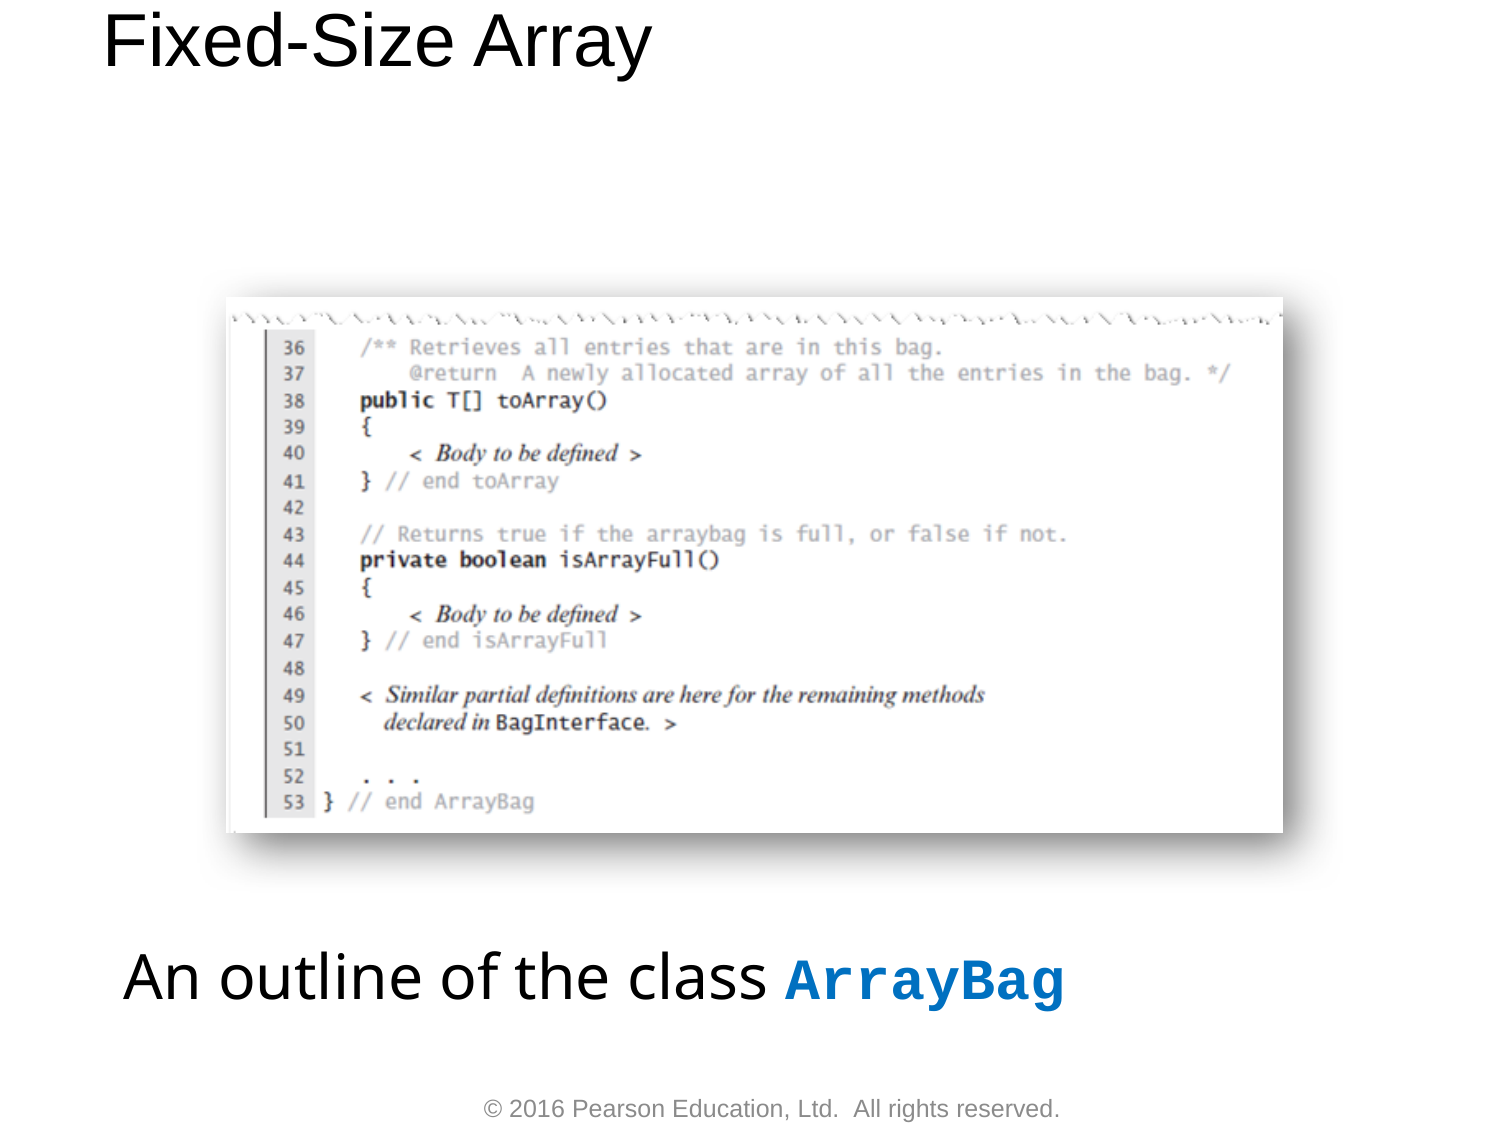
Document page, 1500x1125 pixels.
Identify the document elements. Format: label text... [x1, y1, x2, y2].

title Fixed-Size Array [87, 22, 1413, 73]
picture [226, 297, 1283, 833]
text_box © 2016 Pearson Education, Ltd. All rights reserved. [112, 1077, 1434, 1125]
list An outline of the class ArrayBag [108, 929, 1482, 1044]
